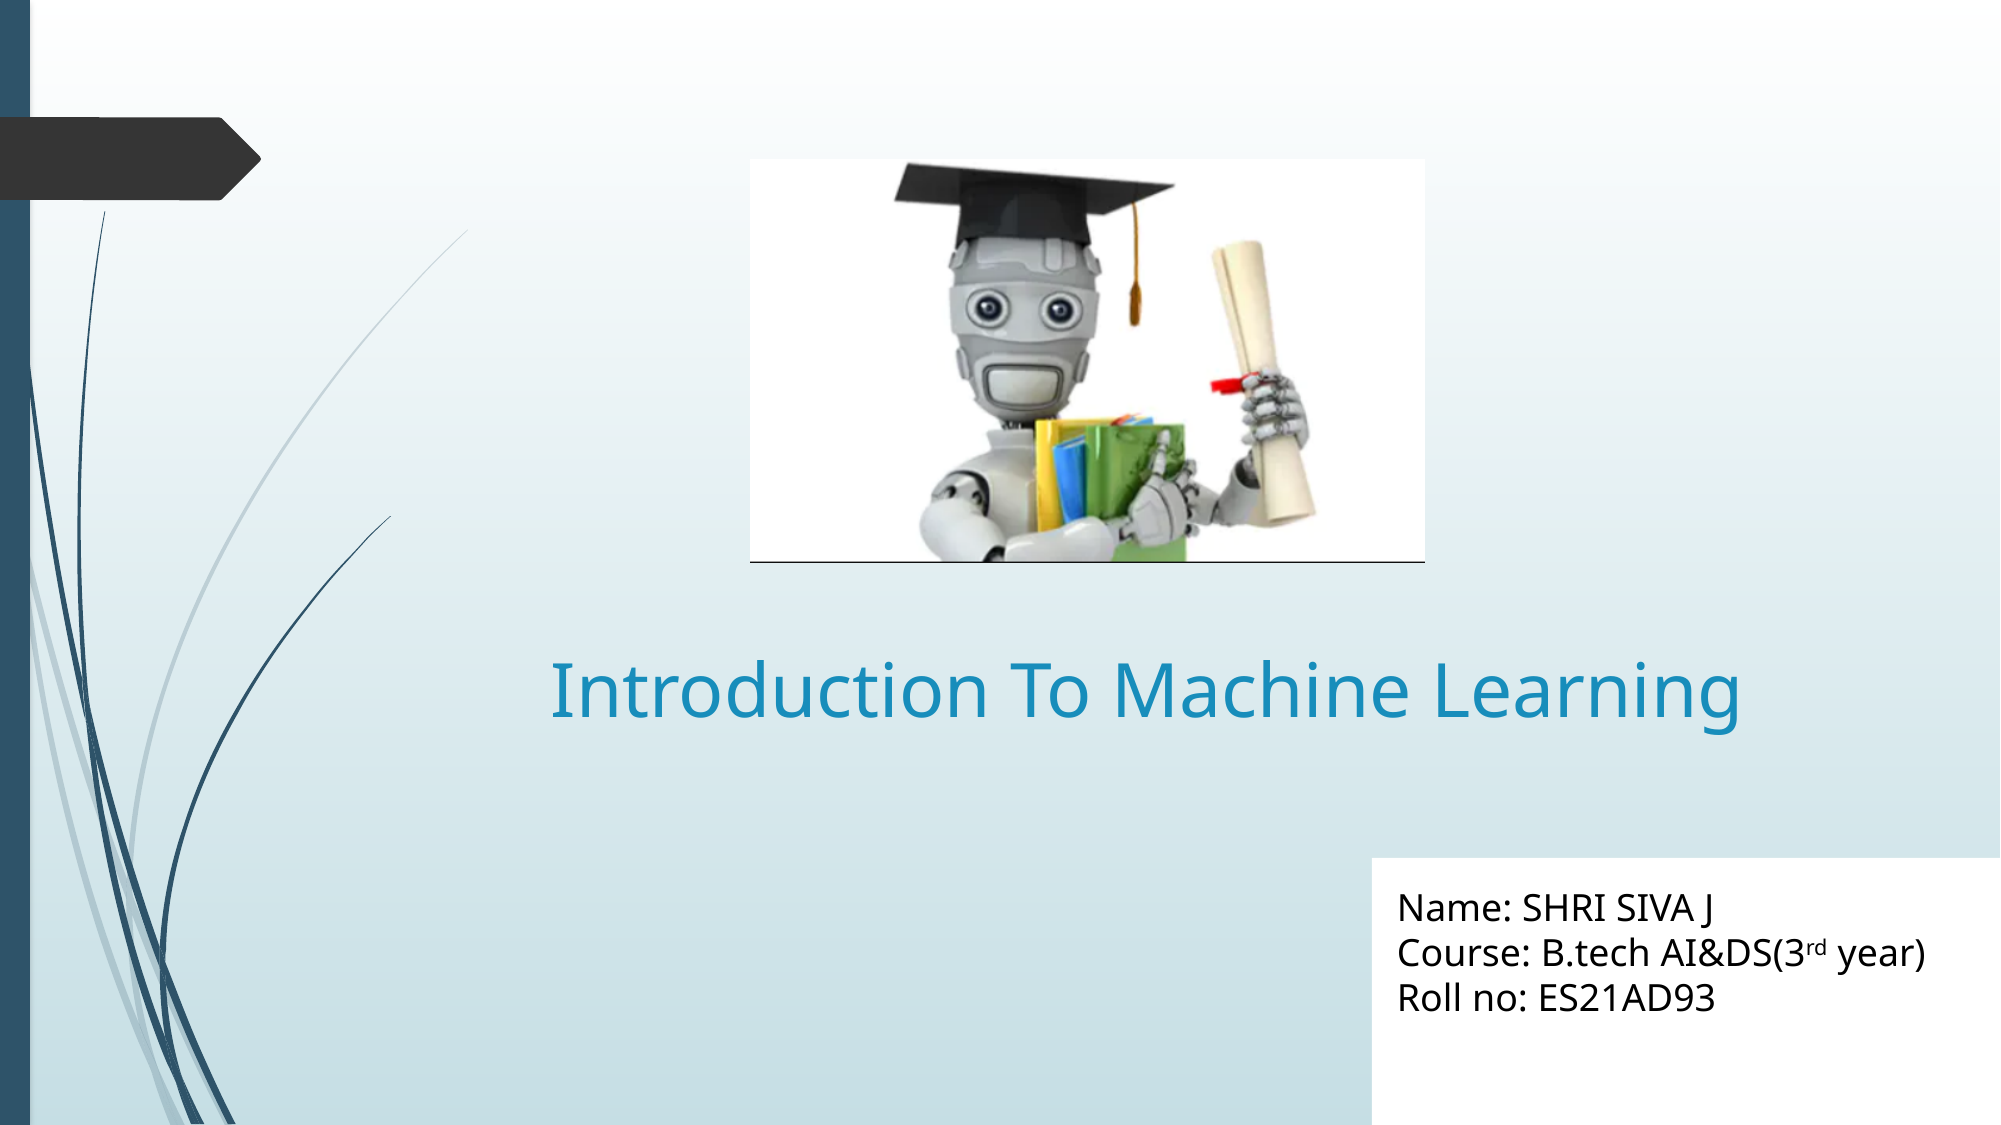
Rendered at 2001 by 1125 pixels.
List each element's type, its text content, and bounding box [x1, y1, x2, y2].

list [750, 159, 1425, 563]
title Introduction To Machine Learning [416, 634, 1879, 750]
text_box Name: SHRI SIVA J Course: B.tech AI&DS(3rd year) Roll no: ES21AD93 [1382, 876, 1975, 1027]
text_box sssaa [1371, 856, 2000, 1125]
